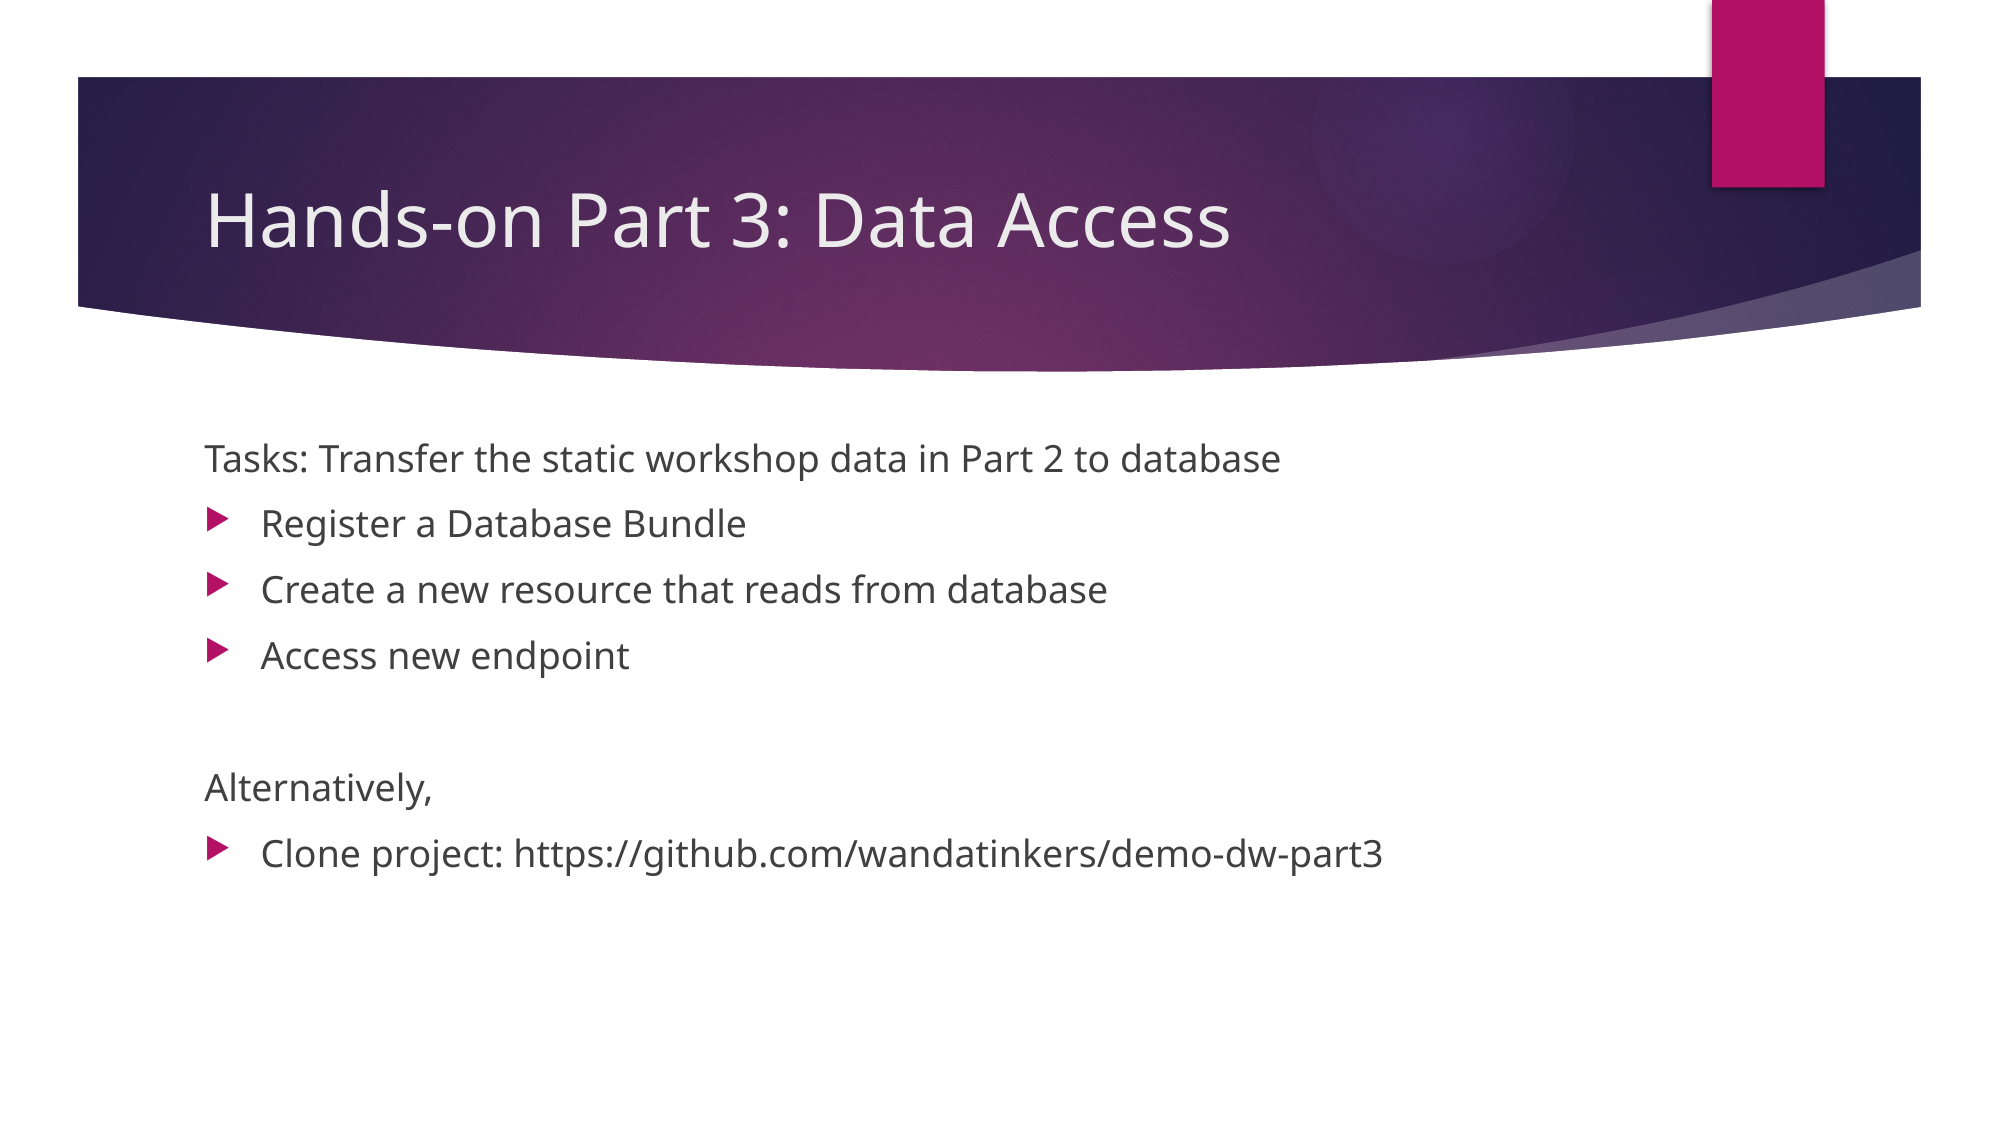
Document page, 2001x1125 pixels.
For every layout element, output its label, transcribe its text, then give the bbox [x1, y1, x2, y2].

list Tasks: Transfer the static workshop data in Part 2 to database Register a Database Bundle Create a new resource that reads from database Access new endpoint Alternatively, Clone project: https://github.com/wandatinkers/demo-dw-part3 [189, 427, 1638, 988]
title Hands-on Part 3: Data Access [189, 159, 1627, 276]
